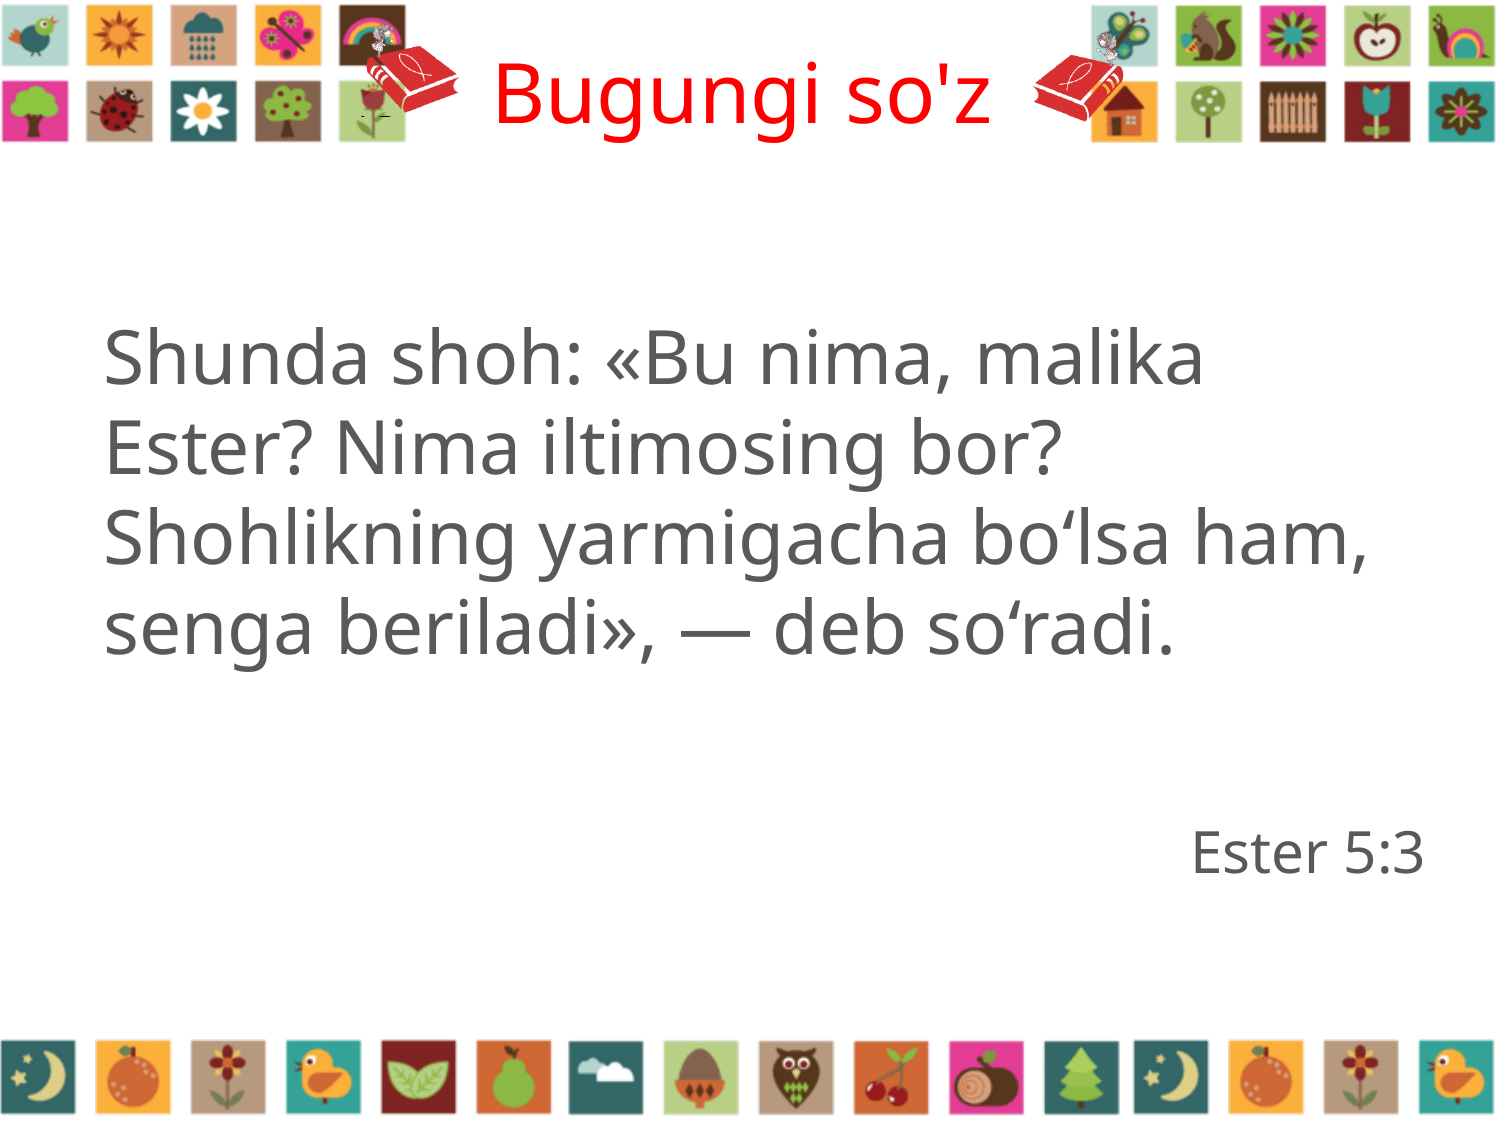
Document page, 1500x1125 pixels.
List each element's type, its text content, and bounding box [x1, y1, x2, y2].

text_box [0, 1028, 1500, 1118]
text_box Ester 5:3 [808, 807, 1441, 893]
picture [1001, 3, 1500, 150]
picture [0, 3, 491, 150]
text_box Bugungi so'z [424, 32, 1075, 148]
text_box Shunda shoh: «Bu nima, malika Ester? Nima iltimosing bor? Shohlikning yarmigacha bo‘lsa ham, senga beriladi», — deb so‘radi. [88, 302, 1436, 678]
